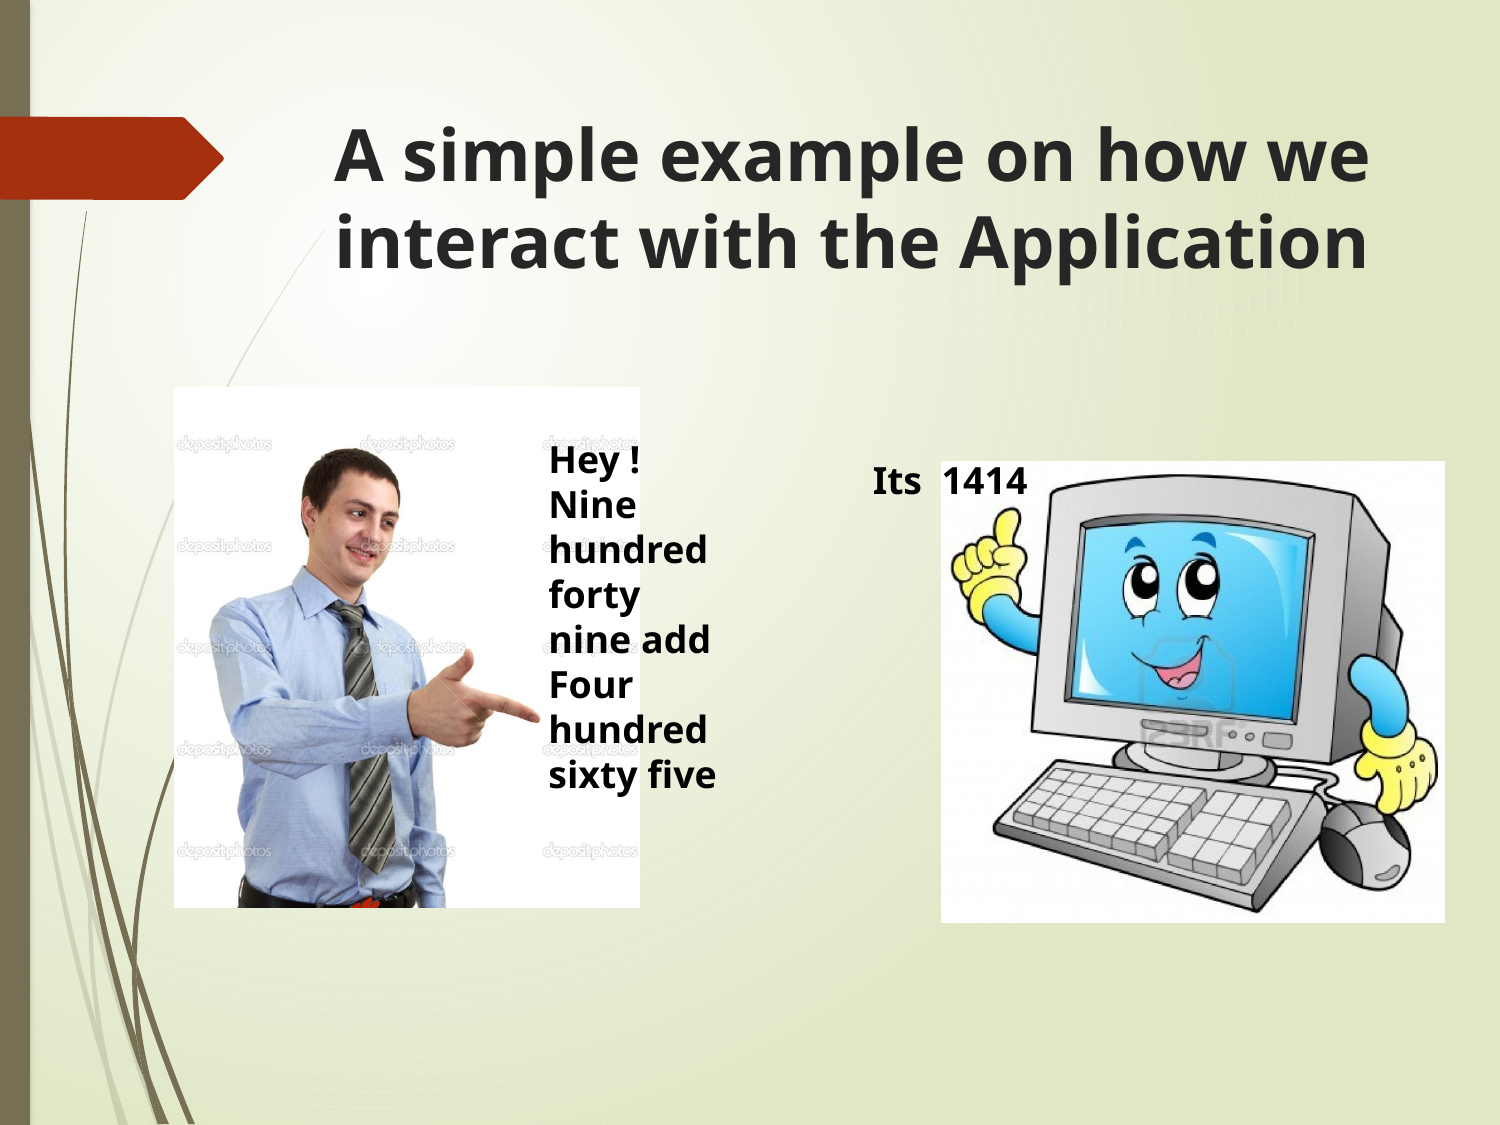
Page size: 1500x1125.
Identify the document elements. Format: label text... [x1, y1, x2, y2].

title A simple example on how we interact with the Application [319, 102, 1400, 313]
picture [941, 461, 1446, 923]
text_box Its 1414 [829, 449, 1114, 509]
picture [174, 387, 640, 908]
text_box Hey ! Nine hundred forty nine add Four hundred sixty five [643, 428, 747, 804]
